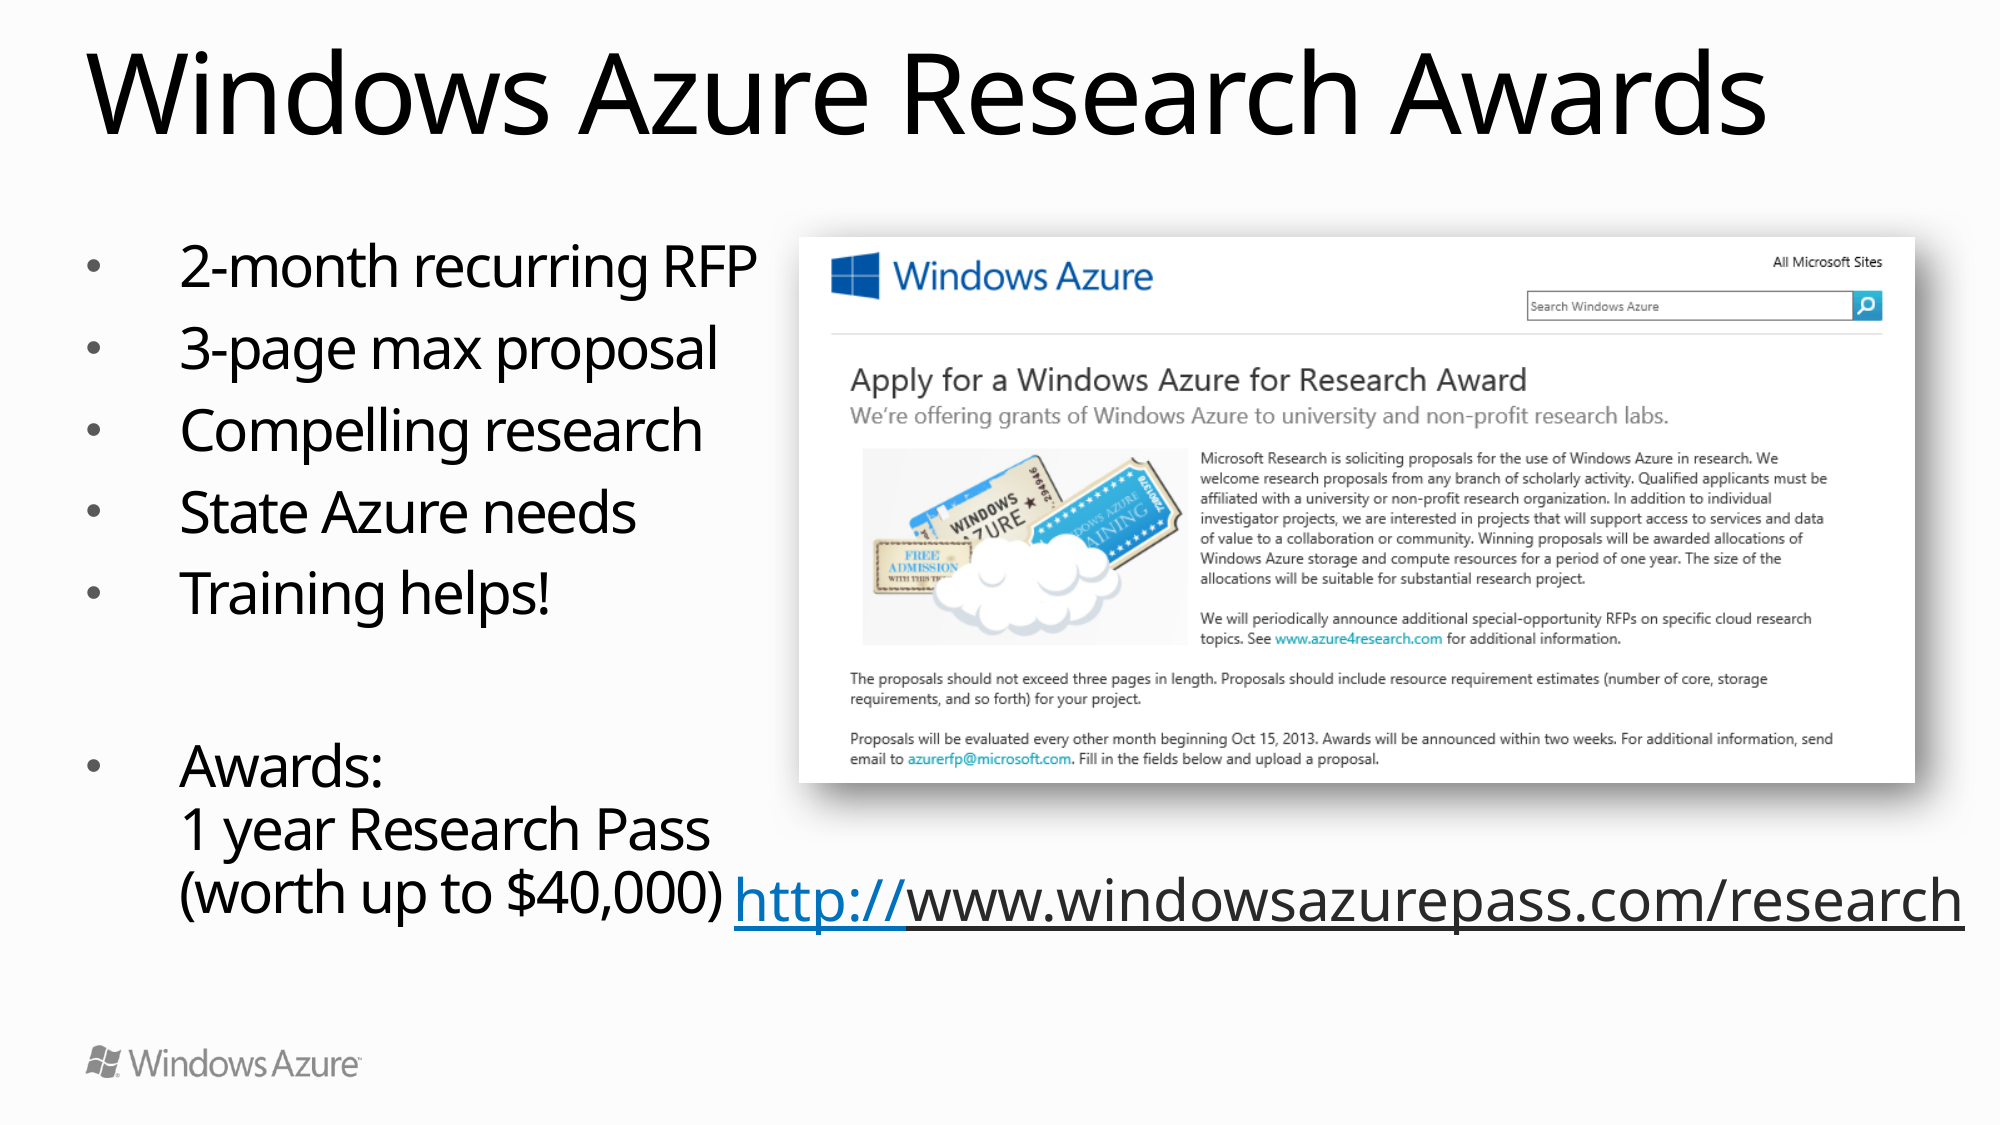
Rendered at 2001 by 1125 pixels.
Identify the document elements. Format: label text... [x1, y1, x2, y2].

picture [799, 237, 1915, 783]
list 2-month recurring RFP 3-page max proposal Compelling research State Azure needs Training helps! Awards: 1 year Research Pass (worth up to $40,000) [85, 237, 1915, 1025]
text_box http://www.windowsazurepass.com/research [719, 856, 1996, 951]
title Windows Azure Research Awards [85, 37, 1915, 161]
